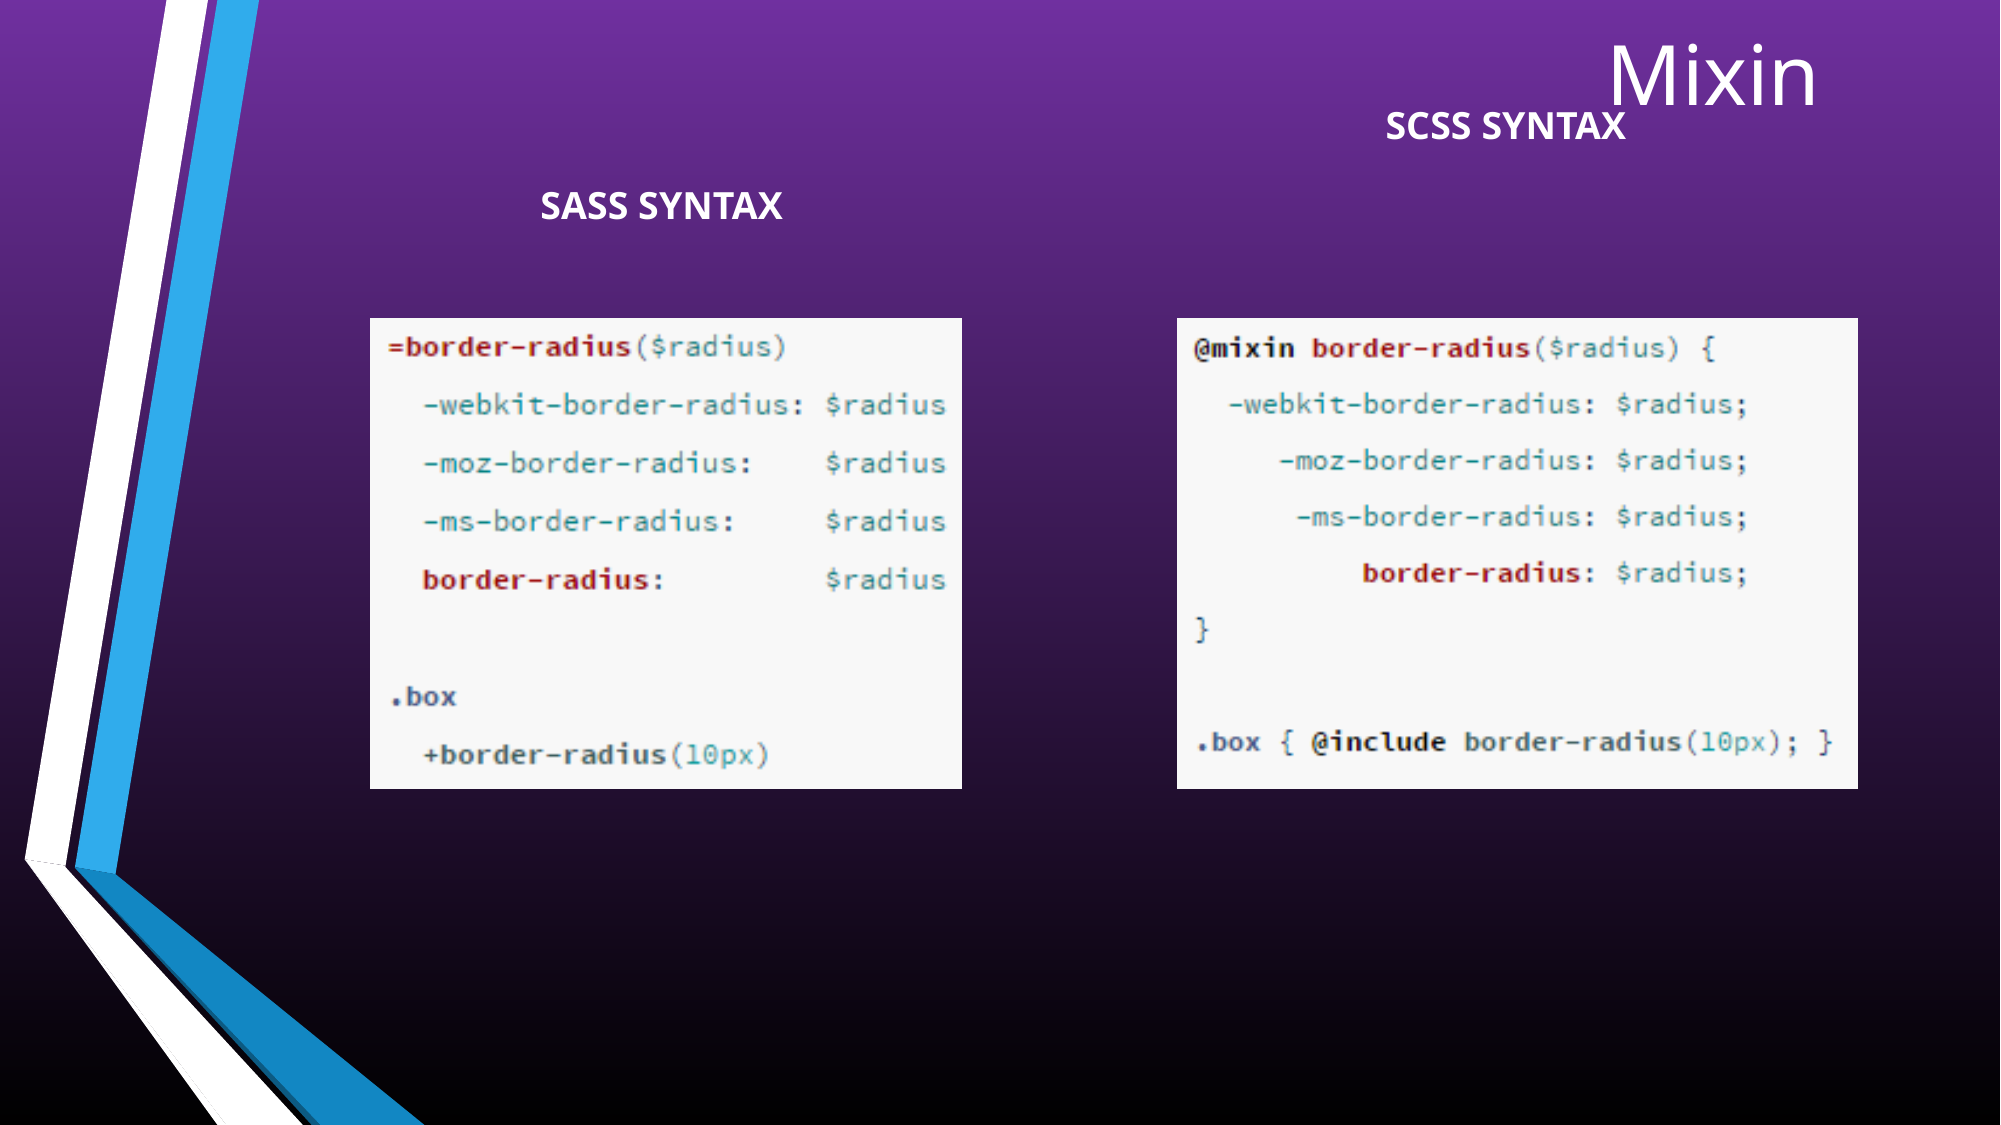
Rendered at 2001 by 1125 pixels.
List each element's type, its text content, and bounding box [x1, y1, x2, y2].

picture [370, 318, 963, 789]
picture [1177, 318, 1858, 789]
title Mixin [1427, 0, 2000, 145]
list Sass SYNTAX SCSS SYNTAX [243, 88, 1887, 950]
